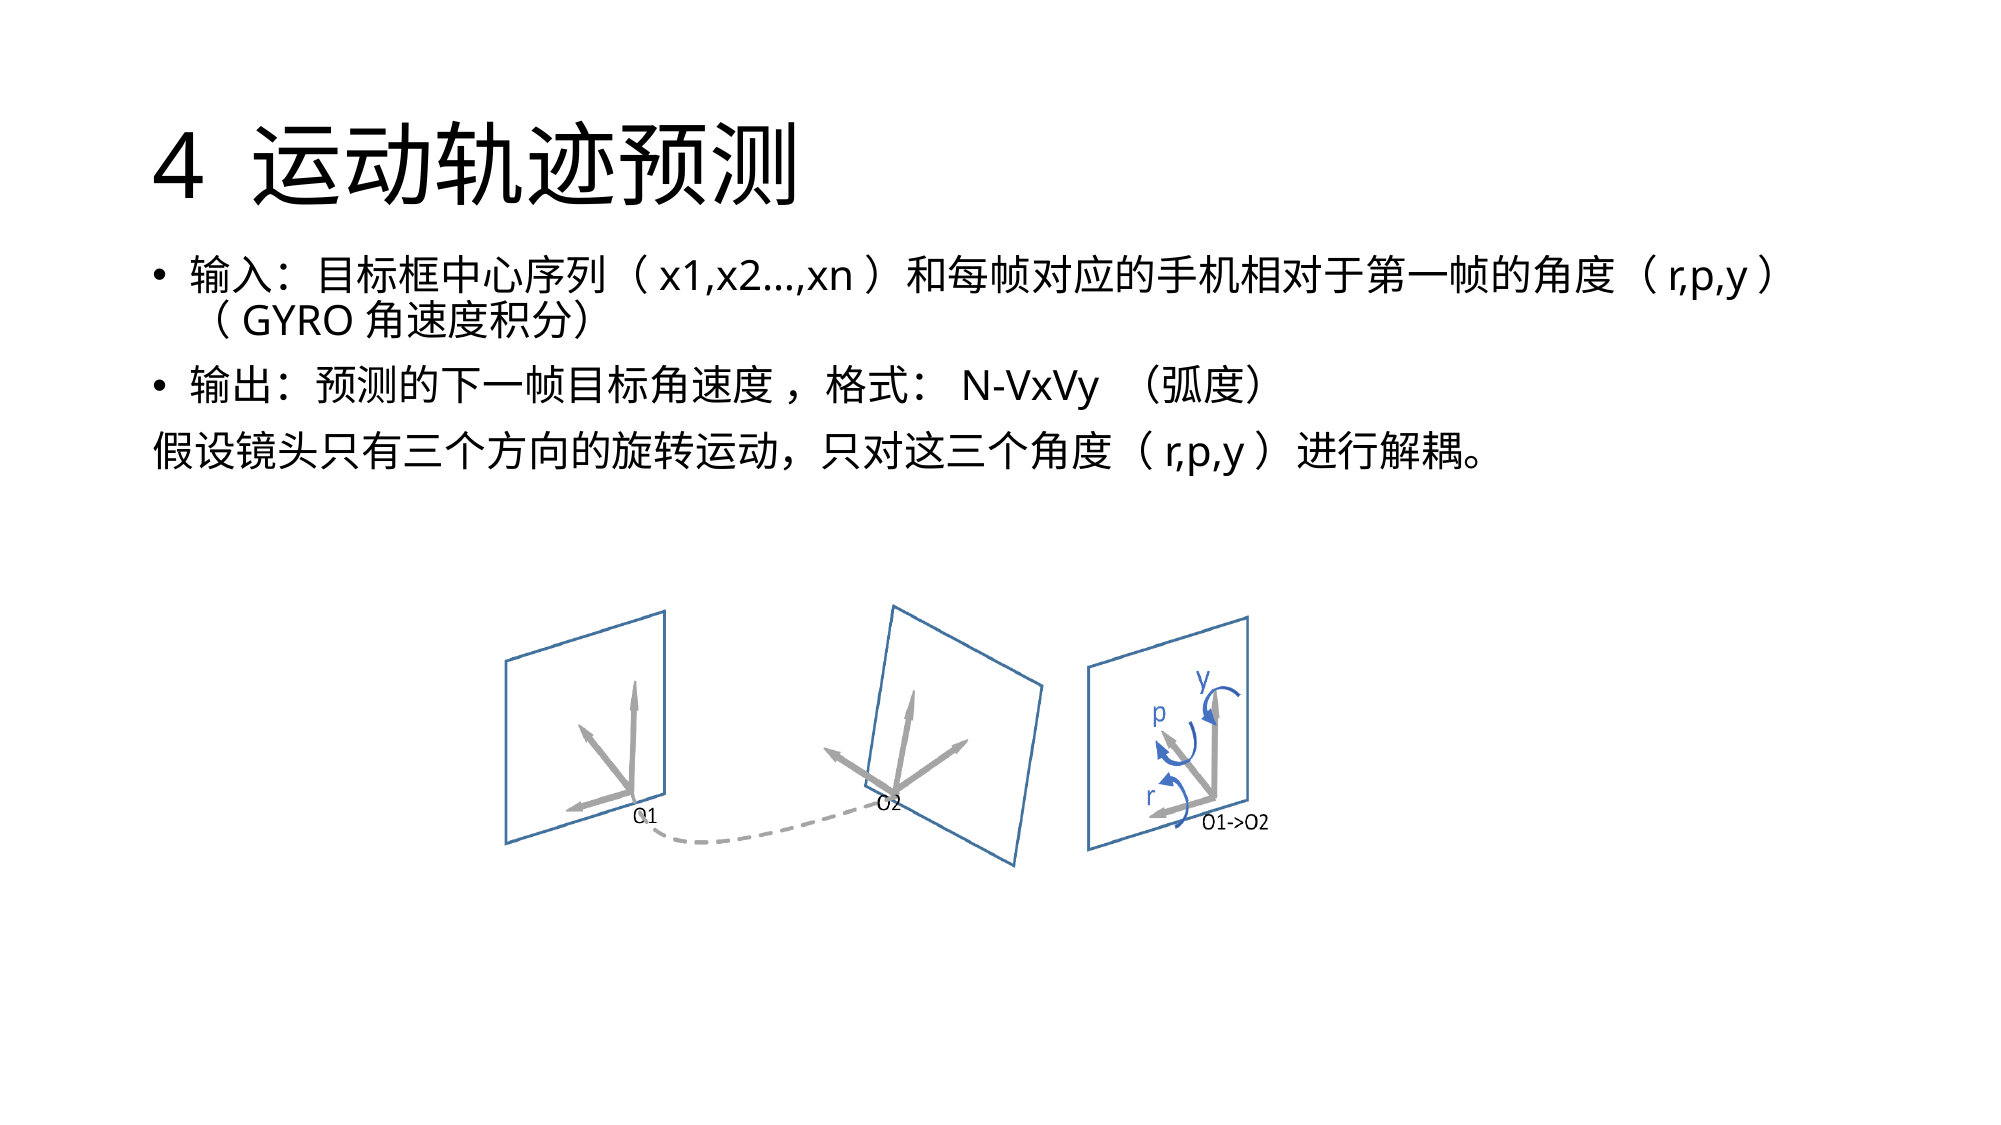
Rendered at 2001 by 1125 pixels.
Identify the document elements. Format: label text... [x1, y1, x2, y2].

picture [374, 603, 1410, 868]
title 4 运动轨迹预测 [137, 59, 1863, 246]
list 输入：目标框中心序列（x1,x2…,xn）和每帧对应的手机相对于第一帧的角度（r,p,y）（GYRO角速度积分） 输出：预测的下一帧目标角速度 ，格式：N-VxVy （弧度） 假设镜头只有三个方向的旋转运动，只对这三个角度（r,p,y）进行解耦。 [137, 246, 1863, 961]
